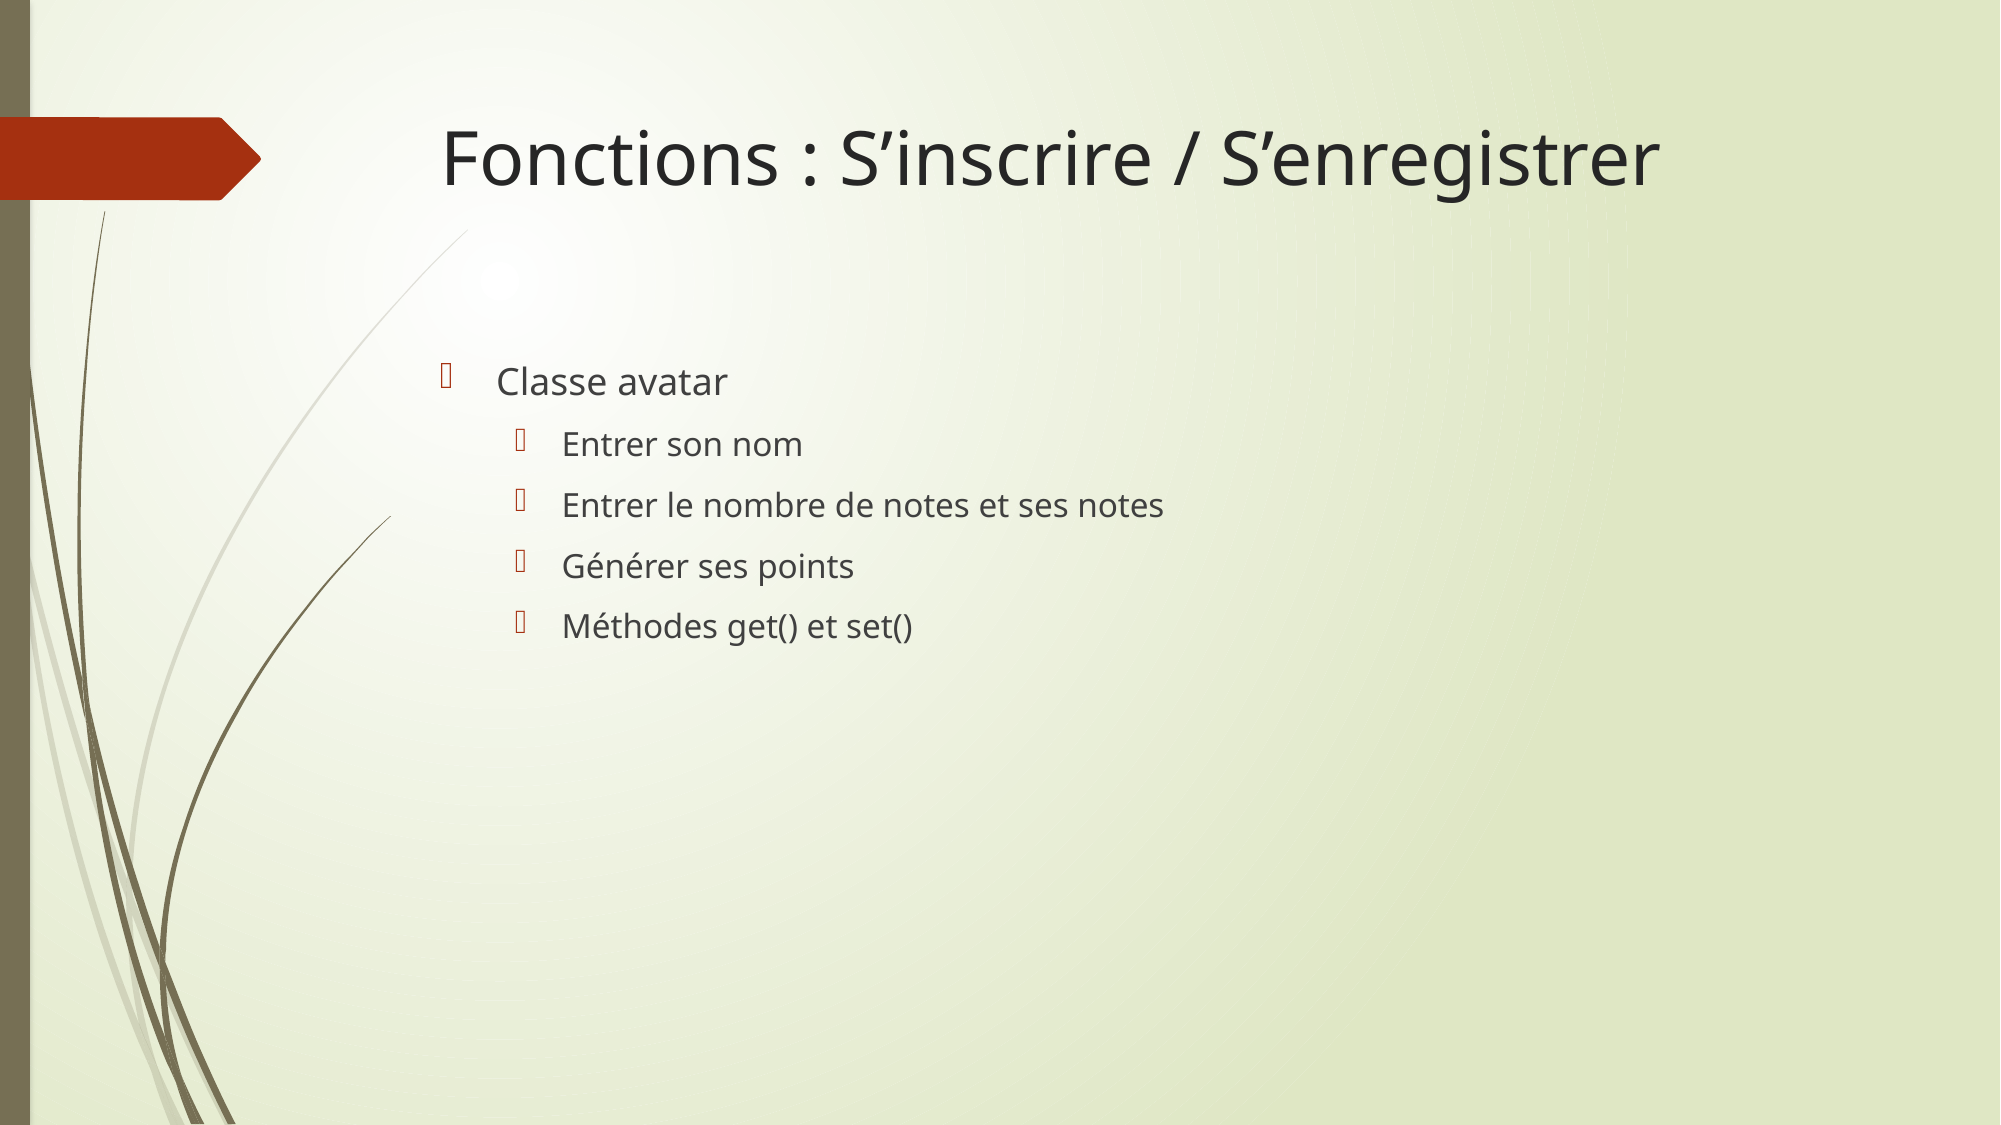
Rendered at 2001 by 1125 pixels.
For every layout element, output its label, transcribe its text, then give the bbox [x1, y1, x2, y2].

title Fonctions : S’inscrire / S’enregistrer [425, 102, 1888, 313]
list Classe avatar Entrer son nom Entrer le nombre de notes et ses notes Générer ses points Méthodes get() et set() [424, 350, 1888, 970]
